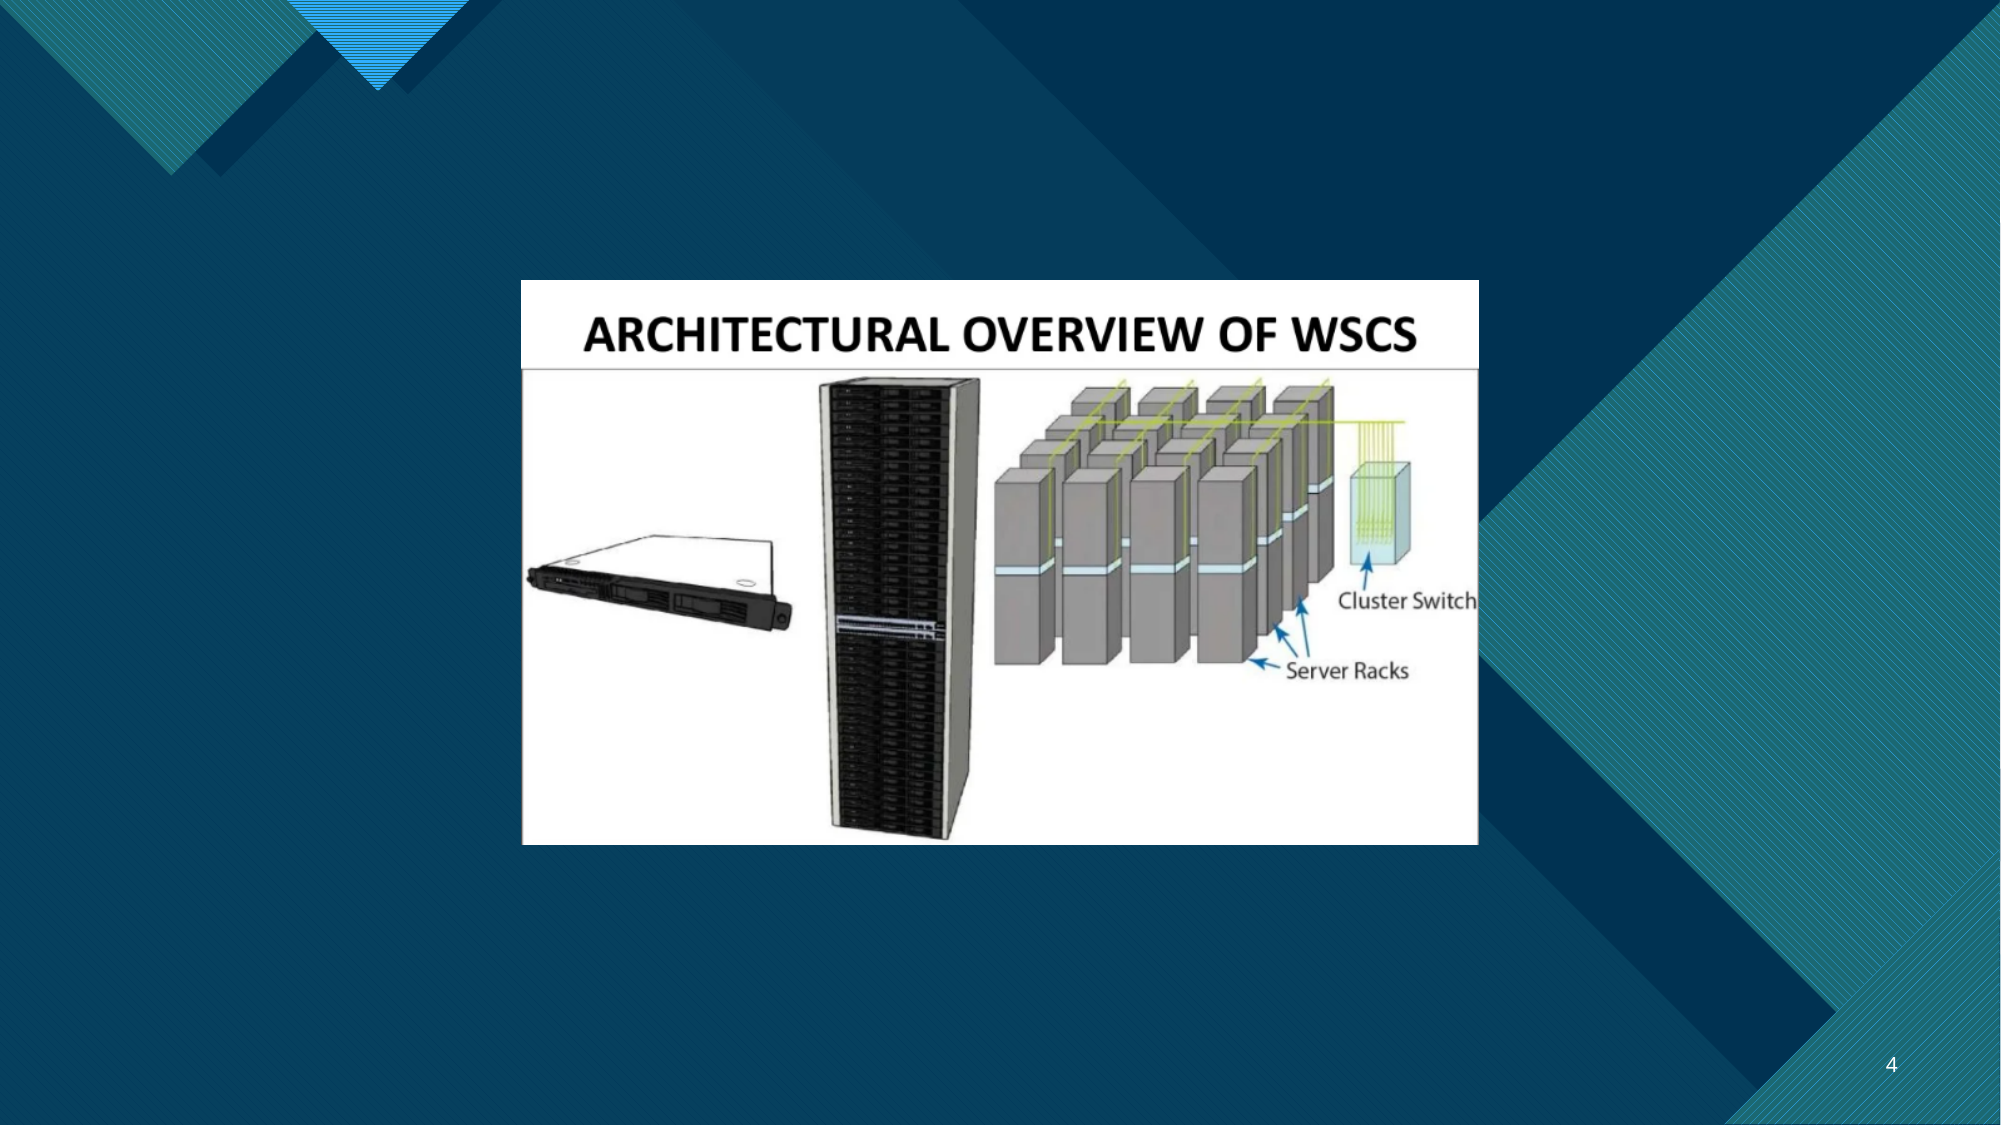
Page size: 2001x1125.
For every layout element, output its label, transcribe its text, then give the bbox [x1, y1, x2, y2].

picture [522, 280, 1479, 844]
slide_number 4 [1845, 1035, 1913, 1096]
